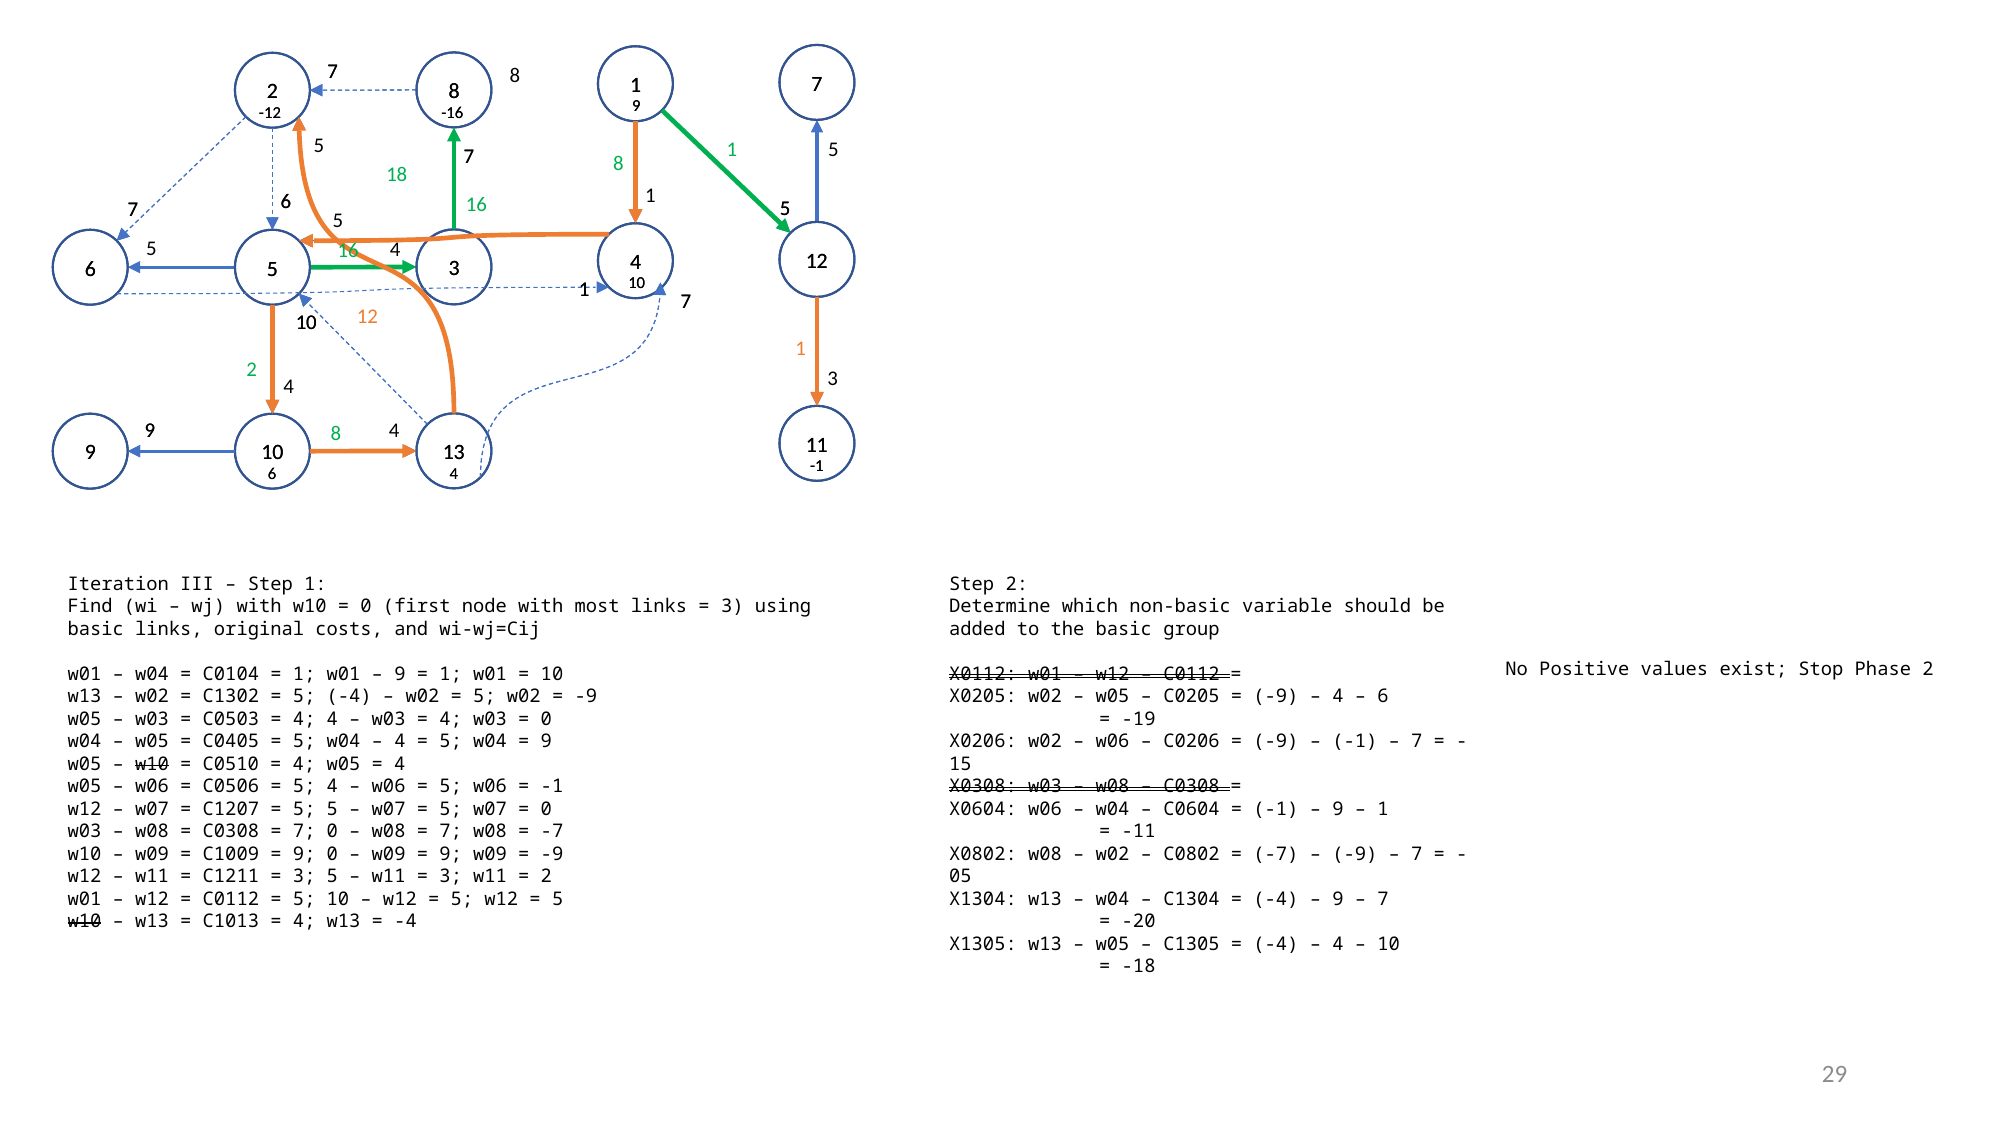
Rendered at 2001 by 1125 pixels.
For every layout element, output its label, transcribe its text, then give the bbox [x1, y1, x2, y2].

slide_number 29 [1412, 1042, 1863, 1103]
text_box Iteration III – Step 1: Find (wi – wj) with w10 = 0 (first node with most links = 3) using basic links, original costs, and wi-wj=Cij w01 – w04 = C0104 = 1; w01 – 9 = 1; w01 = 10 w13 – w02 = C1302 = 5; (-4) – w02 = 5; w02 = -9 w05 – w03 = C0503 = 4; 4 – w03 = 4; w03 = 0 w04 – w05 = C0405 = 5; w04 – 4 = 5; w04 = 9 w05 – w10 = C0510 = 4; w05 = 4 w05 – w06 = C0506 = 5; 4 – w06 = 5; w06 = -1 w12 – w07 = C1207 = 5; 5 – w07 = 5; w07 = 0 w03 – w08 = C0308 = 7; 0 – w08 = 7; w08 = -7 w10 – w09 = C1009 = 9; 0 – w09 = 9; w09 = -9 w12 – w11 = C1211 = 3; 5 – w11 = 3; w11 = 2 w01 – w12 = C0112 = 5; 10 – w12 = 5; w12 = 5 w10 – w13 = C1013 = 4; w13 = -4 [52, 564, 863, 940]
text_box No Positive values exist; Stop Phase 2 [1490, 648, 1980, 686]
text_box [52, 44, 855, 492]
text_box Step 2: Determine which non-basic variable should be added to the basic group X0112: w01 – w12 – C0112 = X0205: w02 – w05 – C0205 = (-9) – 4 – 6 = -19 X0206: w02 – w06 – C0206 = (-9) – (-1) – 7 = -15 X0308: w03 – w08 – C0308 = X0604: w06 – w04 – C0604 = (-1) – 9 – 1 = -11 X0802: w08 – w02 – C0802 = (-7) – (-9) – 7 = -05 X1304: w13 – w04 – C1304 = (-4) – 9 – 7 = -20 X1305: w13 – w05 – C1305 = (-4) – 4 – 10 = -18 [934, 564, 1488, 985]
